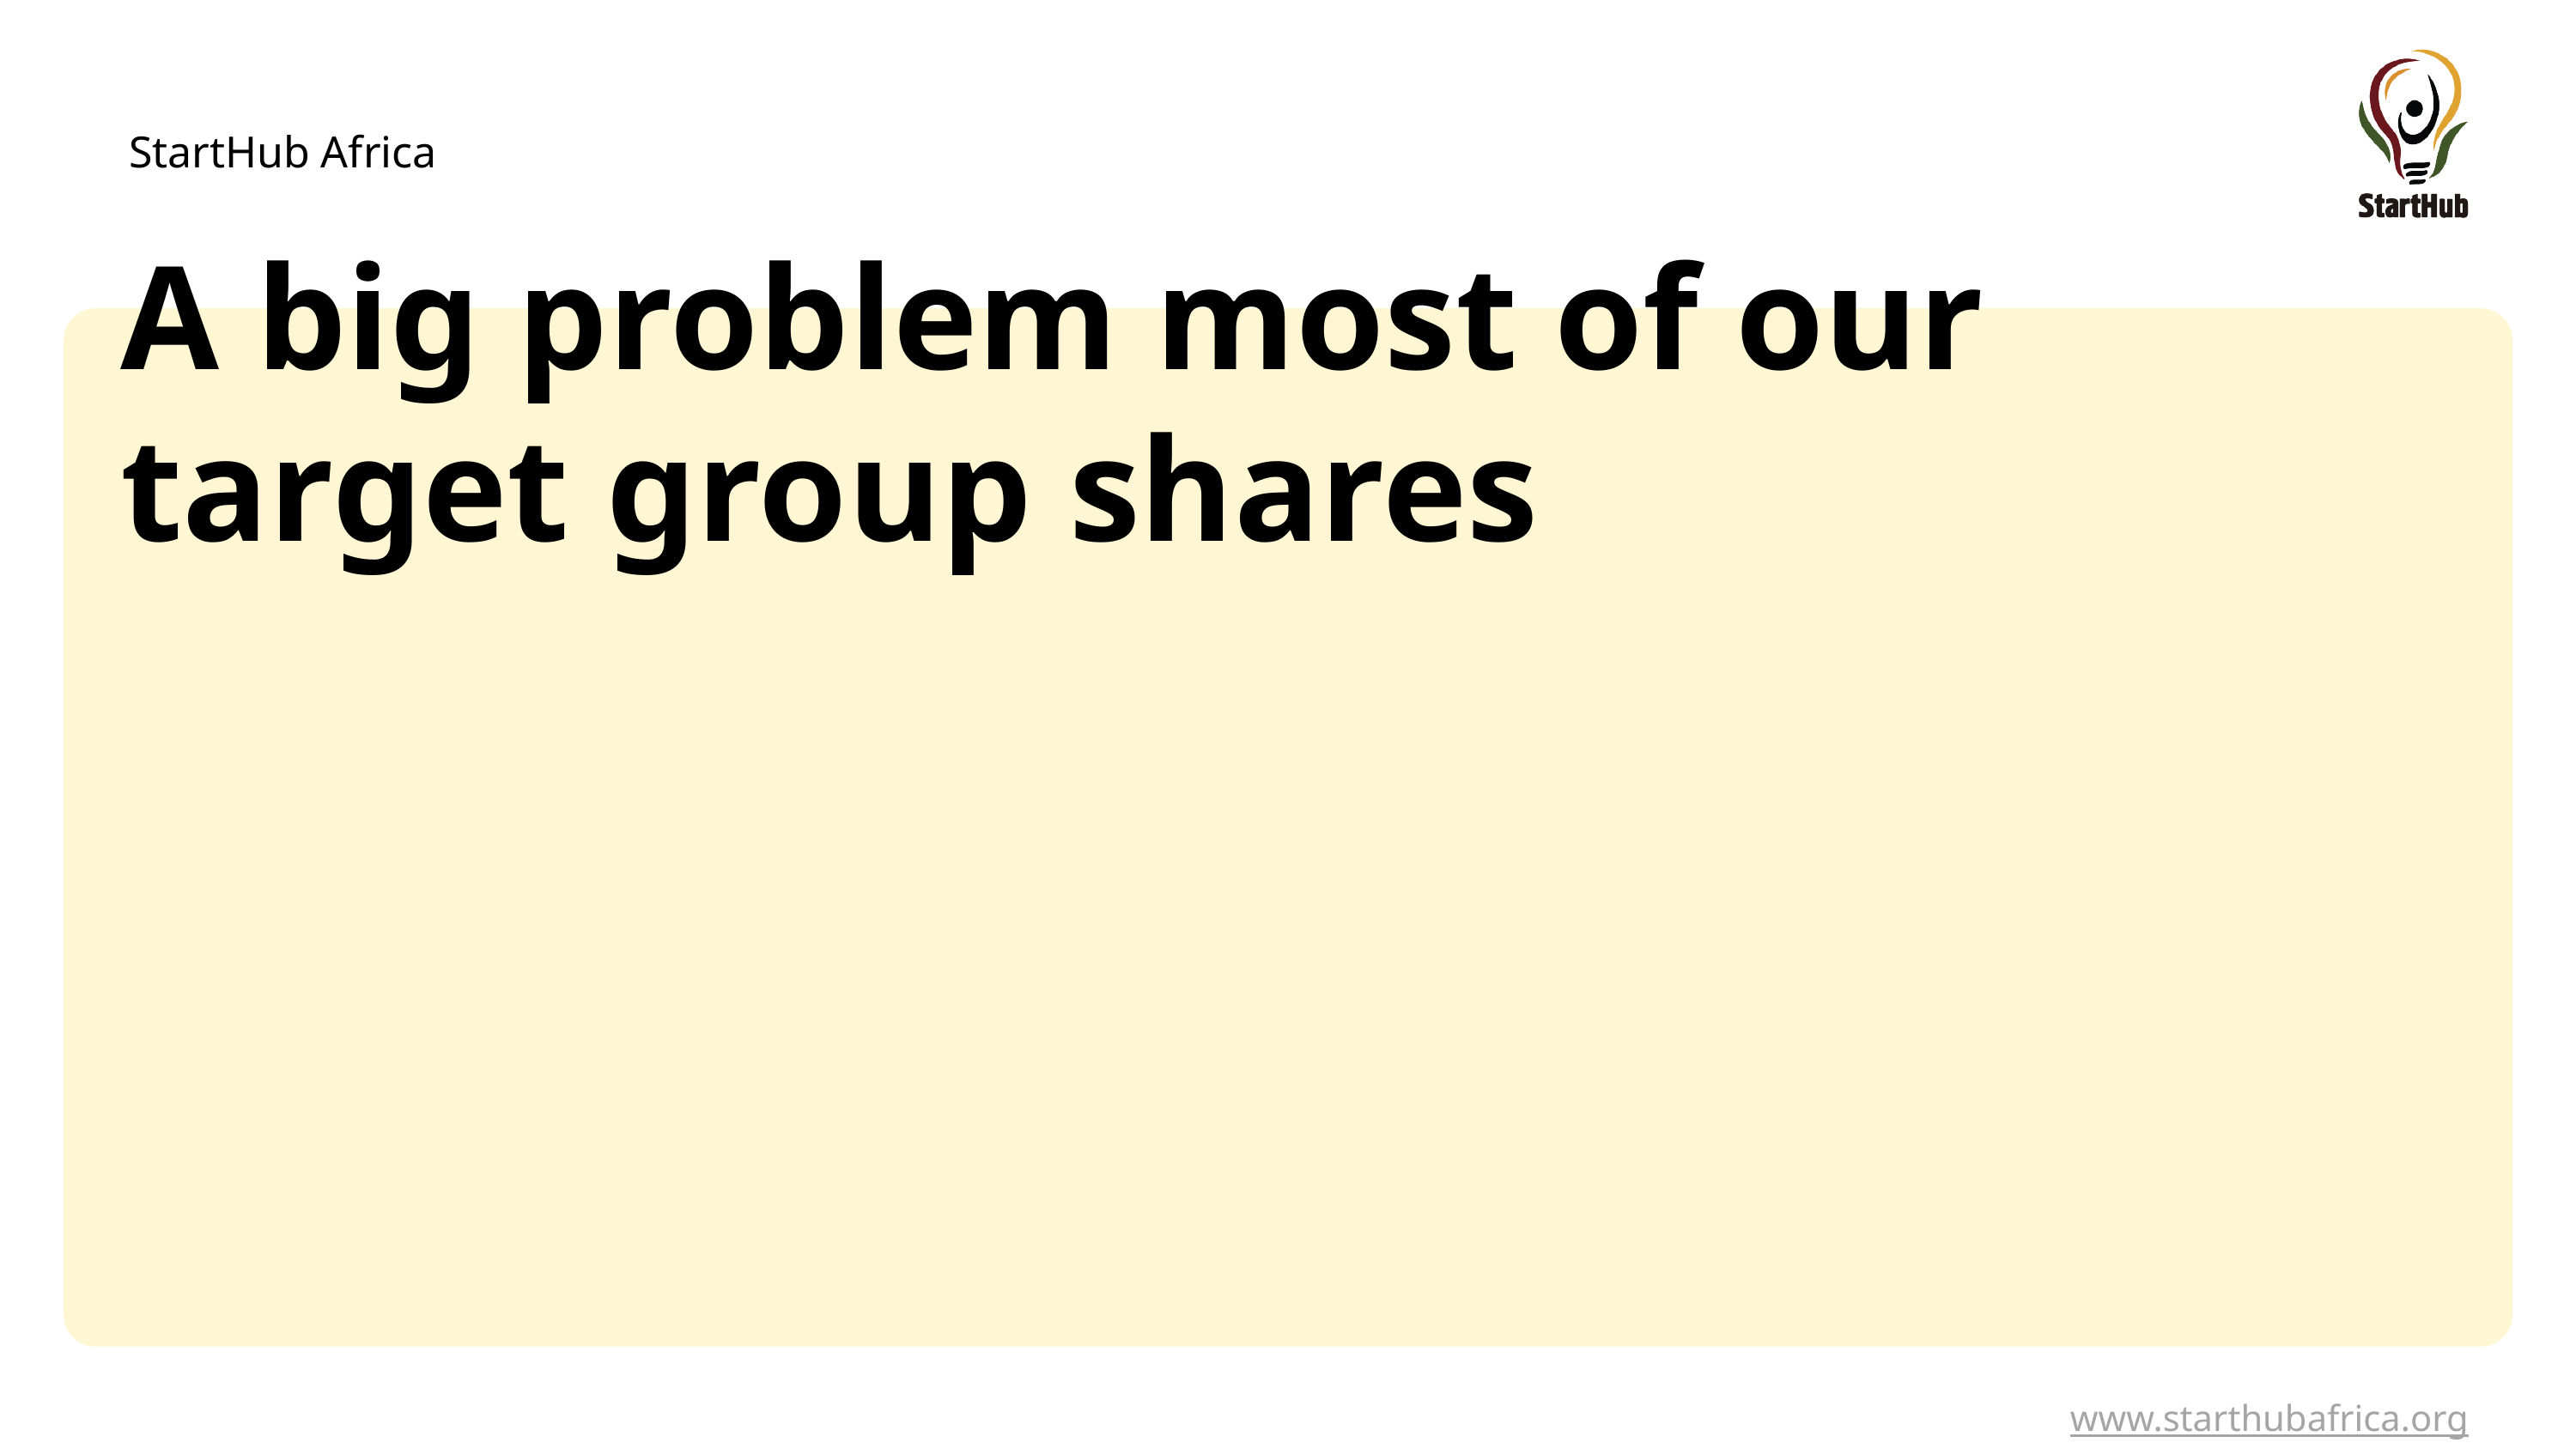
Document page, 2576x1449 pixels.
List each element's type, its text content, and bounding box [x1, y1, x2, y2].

title A big problem most of our target group shares [107, 220, 2469, 397]
picture [2344, 36, 2482, 231]
